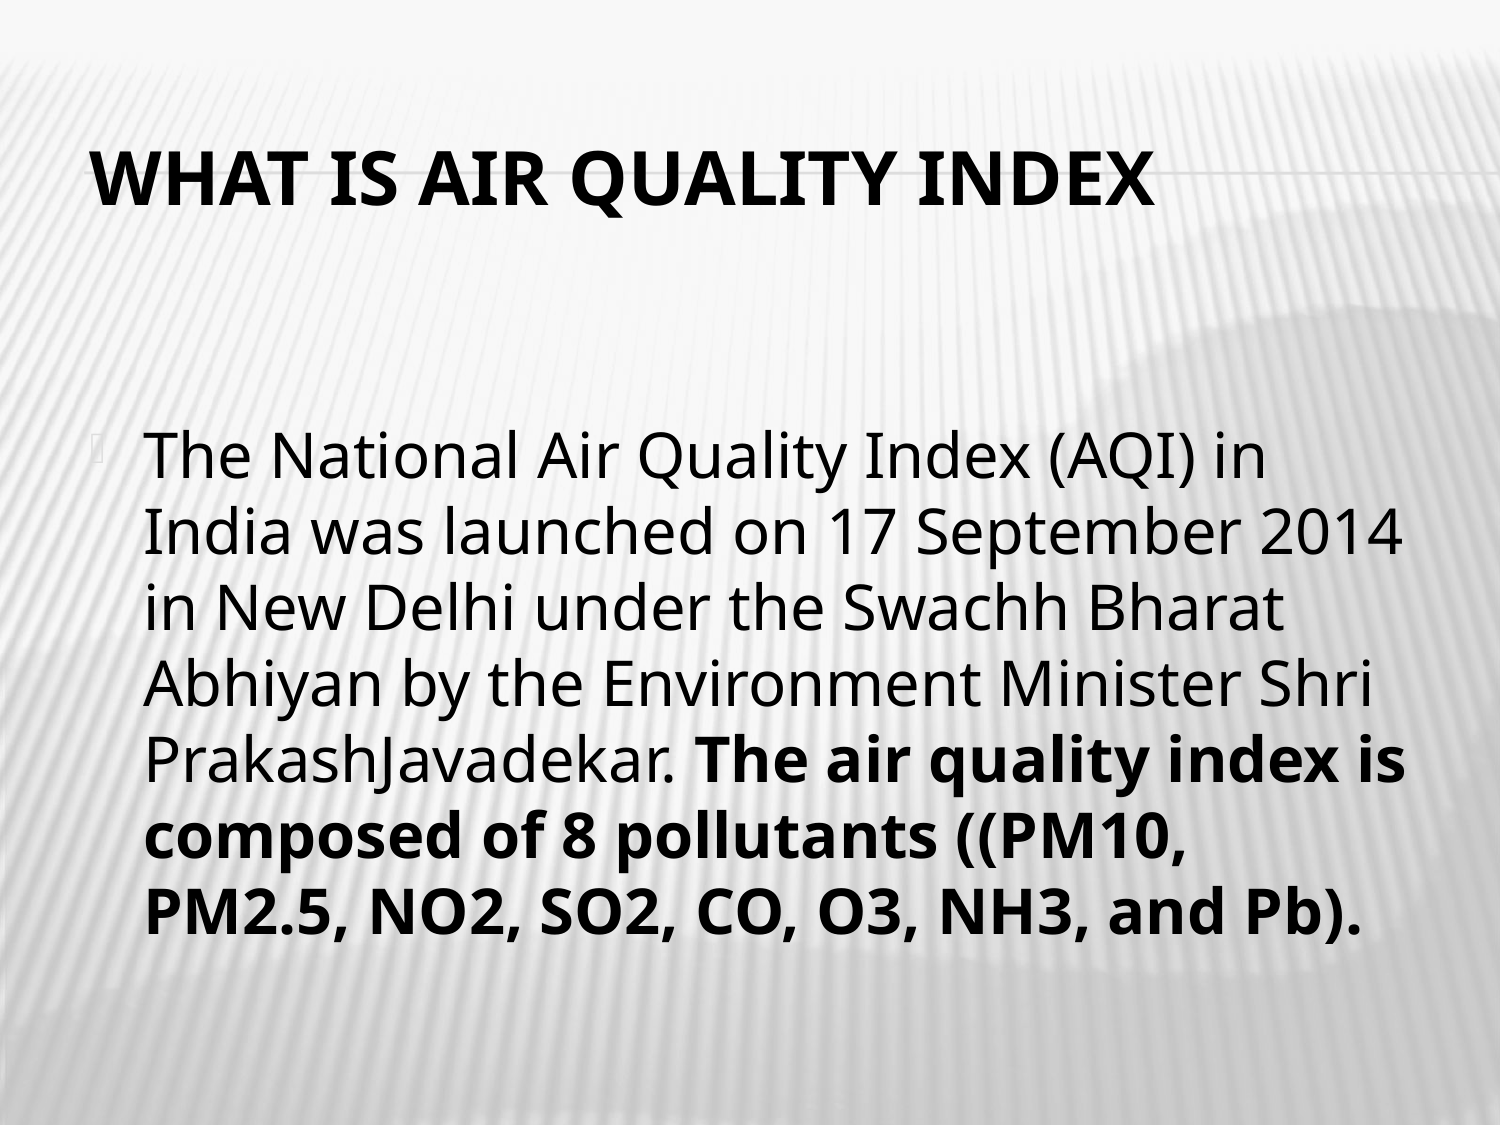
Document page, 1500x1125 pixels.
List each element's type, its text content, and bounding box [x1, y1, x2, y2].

list The National Air Quality Index (AQI) in India was launched on 17 September 2014 in New Delhi under the Swachh Bharat Abhiyan by the Environment Minister Shri PrakashJavadekar. The air quality index is composed of 8 pollutants ((PM10, PM2.5, NO2, SO2, CO, O3, NH3, and Pb). [75, 408, 1425, 975]
title What is Air Quality Index [75, 117, 1425, 324]
